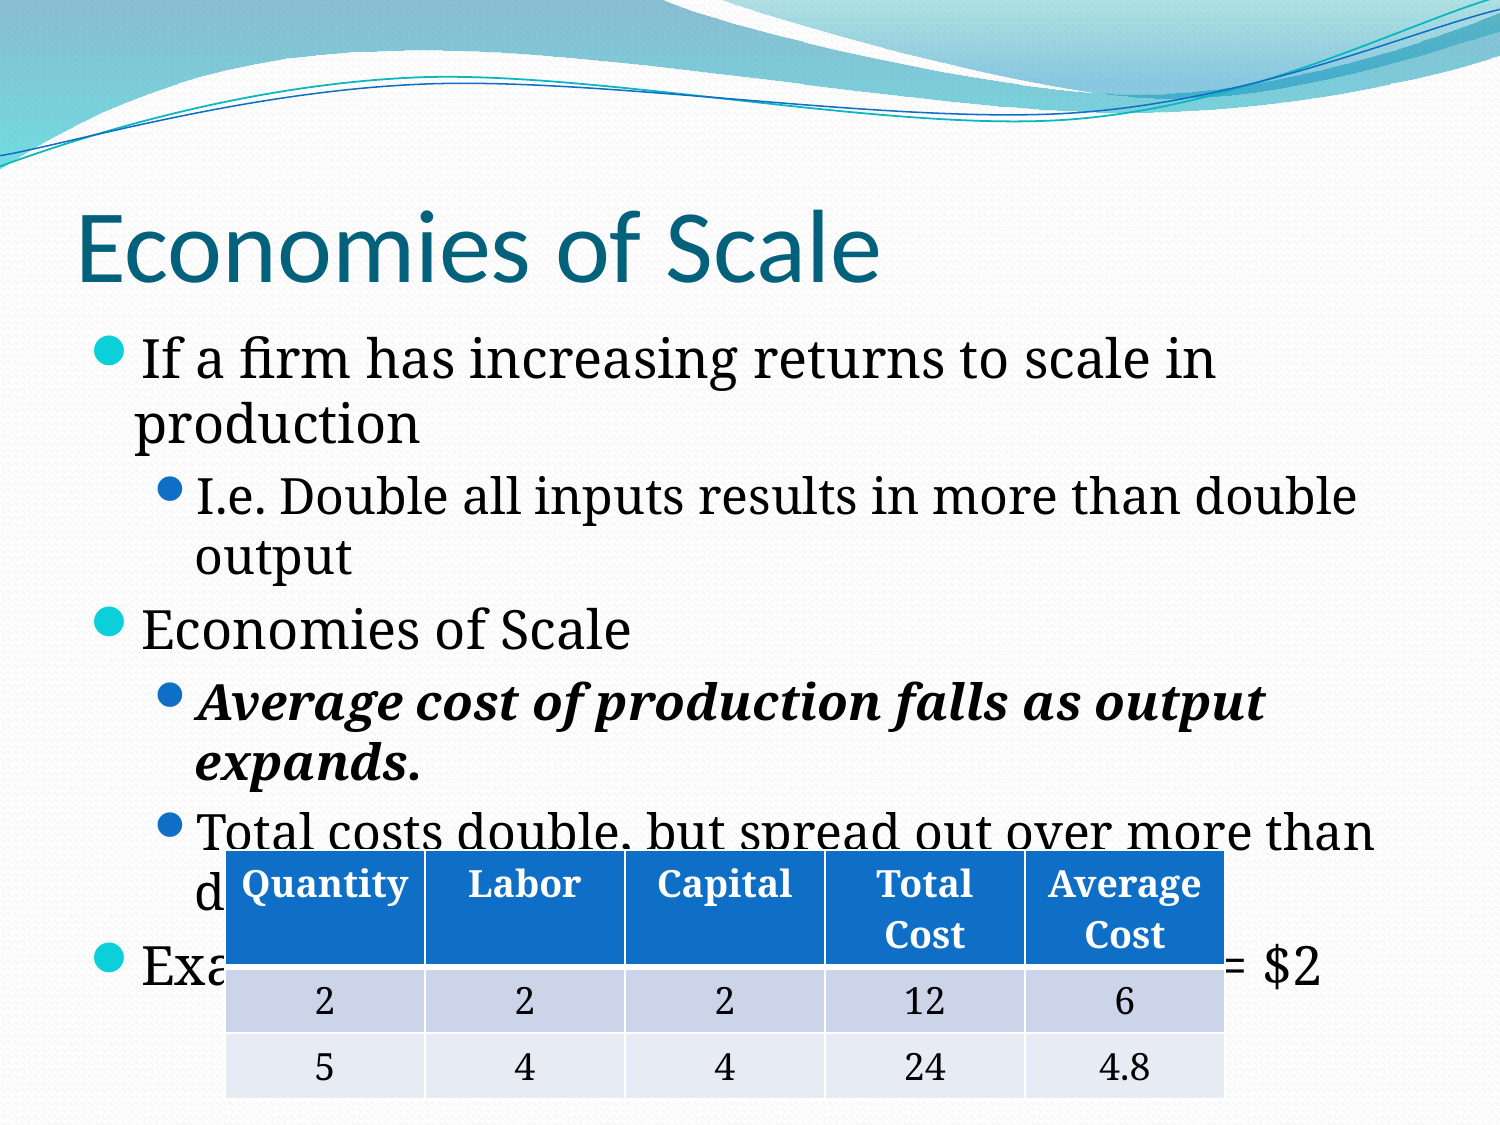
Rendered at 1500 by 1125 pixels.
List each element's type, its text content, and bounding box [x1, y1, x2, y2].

table_cell 24 [826, 1034, 1024, 1098]
list If a firm has increasing returns to scale in production I.e. Double all inputs results in more than double output Economies of Scale Average cost of production falls as output expands. Total costs double, but spread out over more than double output so AC falls with output Example: wage = $4, rental rate of capital = $2 [75, 317, 1425, 1038]
table_cell 4.8 [1026, 1034, 1224, 1098]
table_cell 2 [626, 970, 824, 1032]
table_header Average Cost [1026, 851, 1224, 964]
table_cell 12 [826, 970, 1024, 1032]
table_cell 2 [226, 970, 424, 1032]
table_cell 4 [626, 1034, 824, 1098]
table_header Labor [426, 851, 624, 964]
table_cell 4 [426, 1034, 624, 1098]
title Economies of Scale [75, 115, 1425, 303]
table_header Capital [626, 851, 824, 964]
table_cell 6 [1026, 970, 1224, 1032]
table_cell 2 [426, 970, 624, 1032]
table_header Quantity [226, 851, 424, 964]
table_header Total Cost [826, 851, 1024, 964]
table_cell 5 [226, 1034, 424, 1098]
